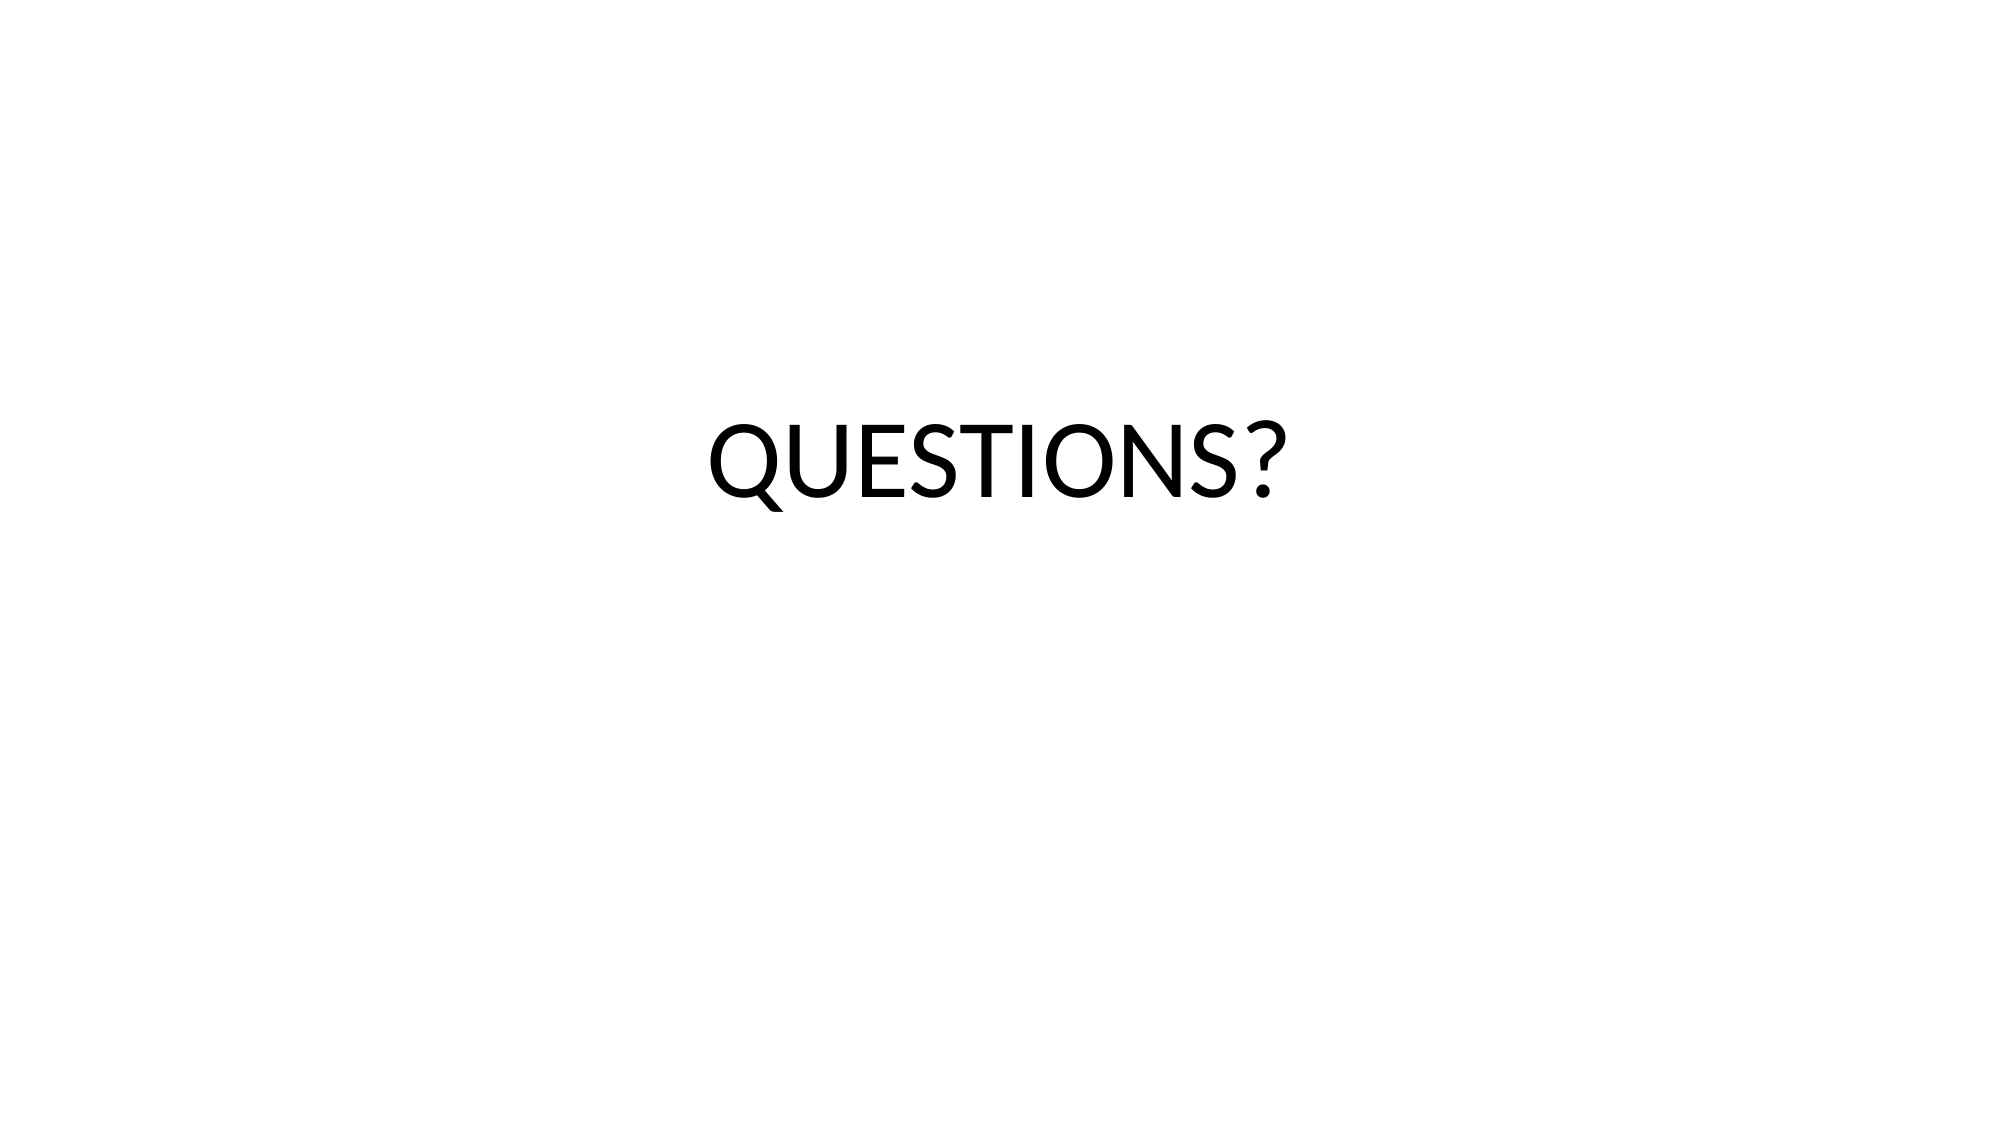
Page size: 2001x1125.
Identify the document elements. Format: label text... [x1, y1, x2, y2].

text_box QUESTIONS? [691, 378, 1309, 528]
